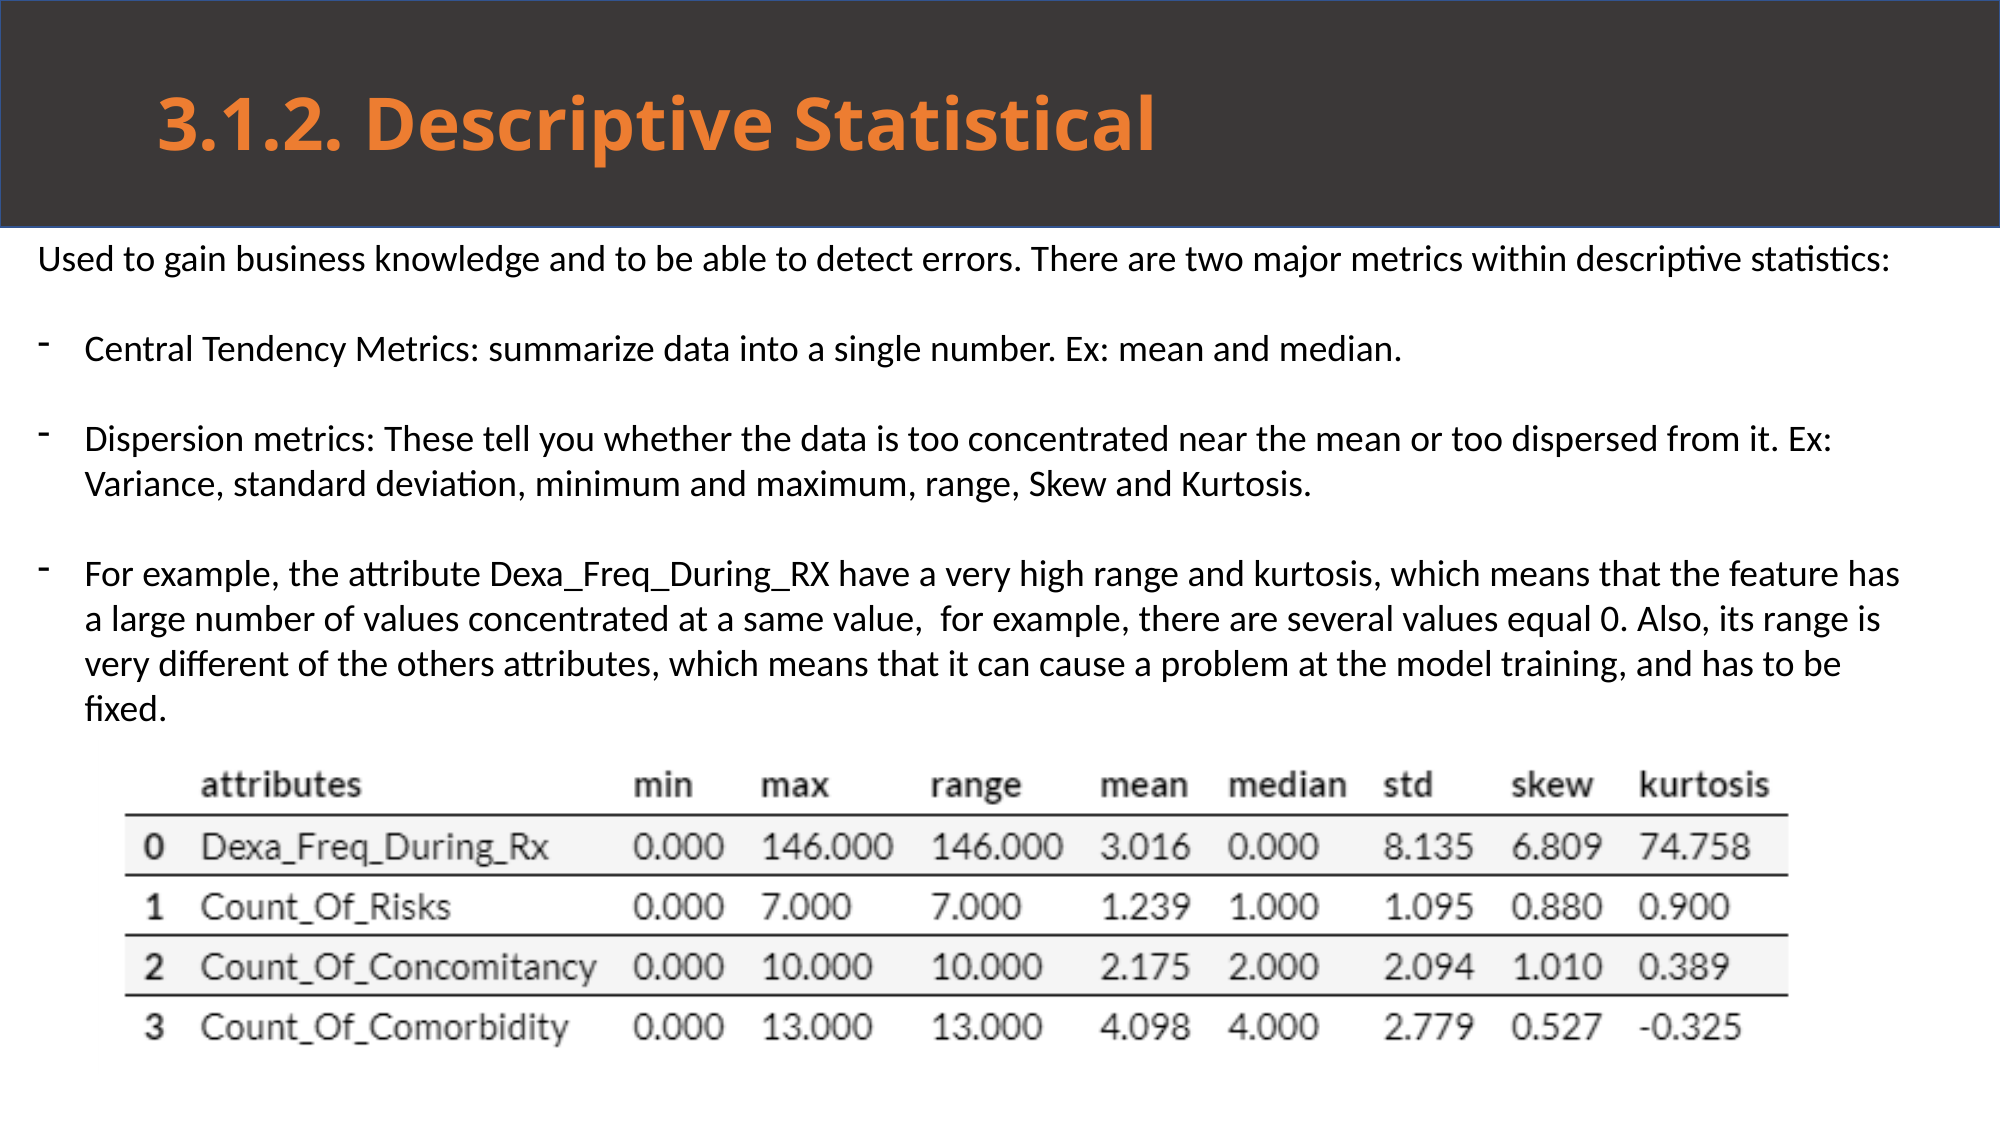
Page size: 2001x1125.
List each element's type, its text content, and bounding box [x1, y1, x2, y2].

text_box 3.1.2. Descriptive Statistical [0, 0, 2000, 228]
text_box Used to gain business knowledge and to be able to detect errors. There are two major metrics within descriptive statistics: Central Tendency Metrics: summarize data into a single number. Ex: mean and median. Dispersion metrics: These tell you whether the data is too concentrated near the mean or too dispersed from it. Ex: Variance, standard deviation, minimum and maximum, range, Skew and Kurtosis. For example, the attribute Dexa_Freq_During_RX have a very high range and kurtosis, which means that the feature has a large number of values concentrated at a same value, for example, there are several values equal 0. Also, its range is very different of the others attributes, which means that it can cause a problem at the model training, and has to be fixed. [22, 226, 1918, 737]
picture [97, 740, 1844, 1074]
